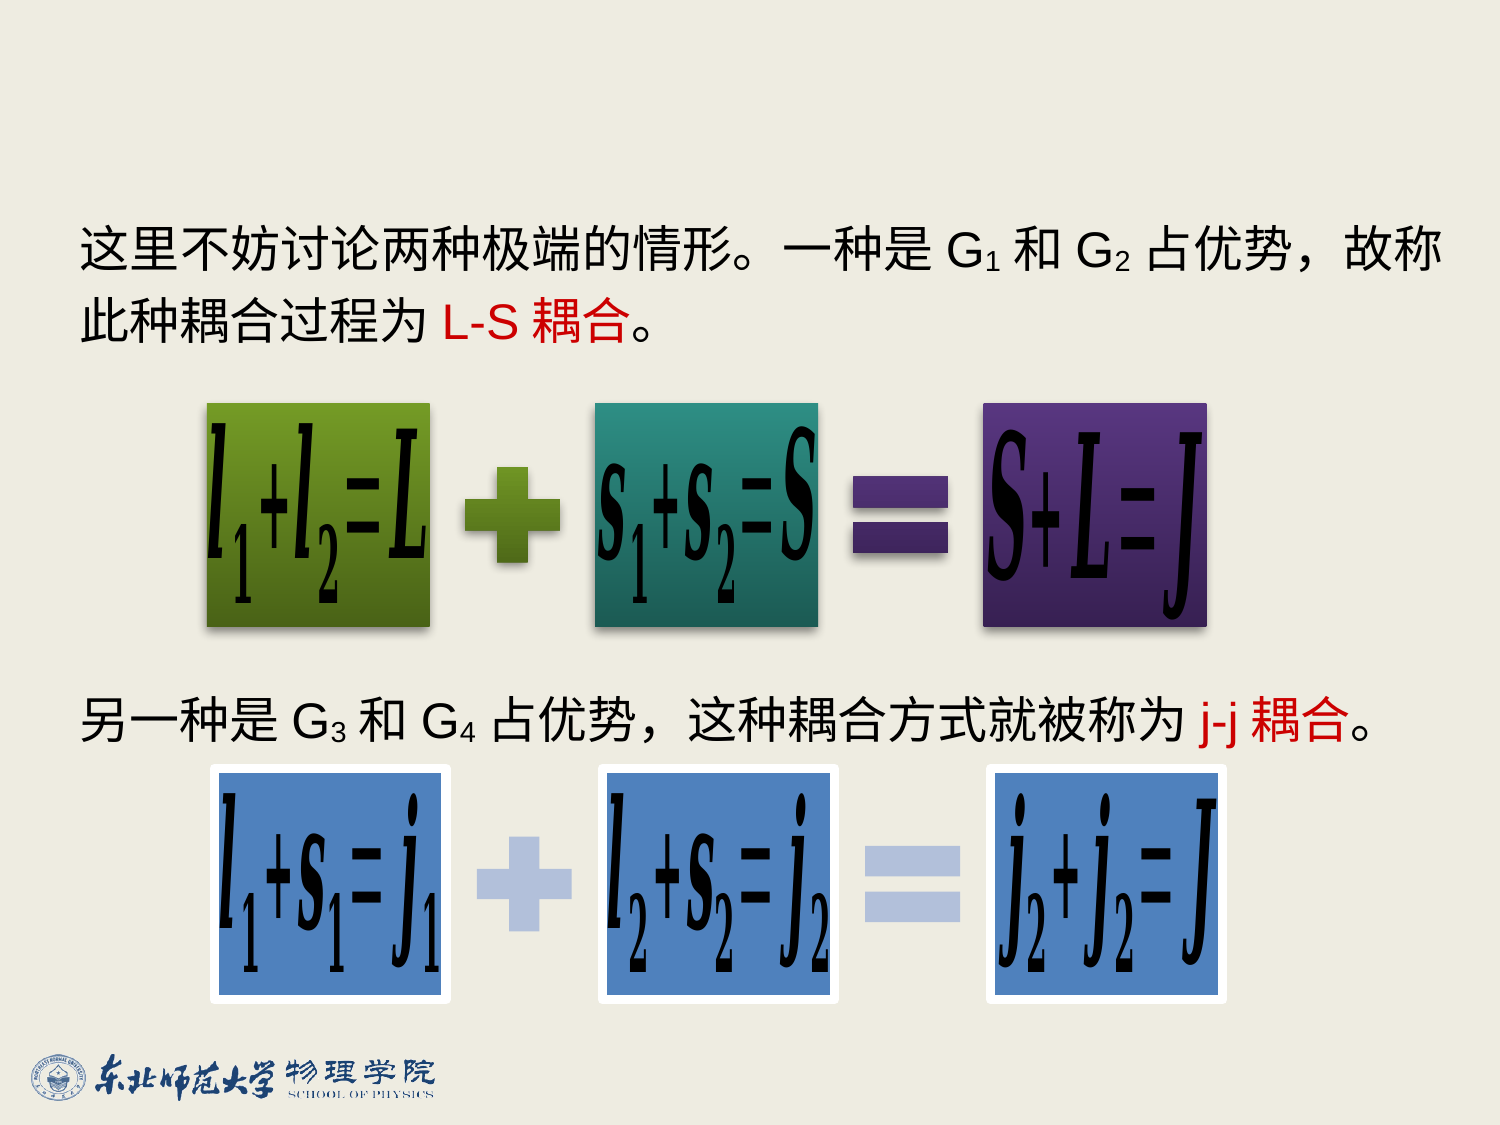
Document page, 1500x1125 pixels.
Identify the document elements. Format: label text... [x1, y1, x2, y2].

picture [20, 1054, 440, 1101]
text_box 另一种是G3和G4占优势，这种耦合方式就被称为j-j耦合。 [64, 668, 1500, 756]
text_box 这里不妨讨论两种极端的情形。一种是G1和G2占优势，故称此种耦合过程为L-S耦合。 [64, 198, 1459, 358]
